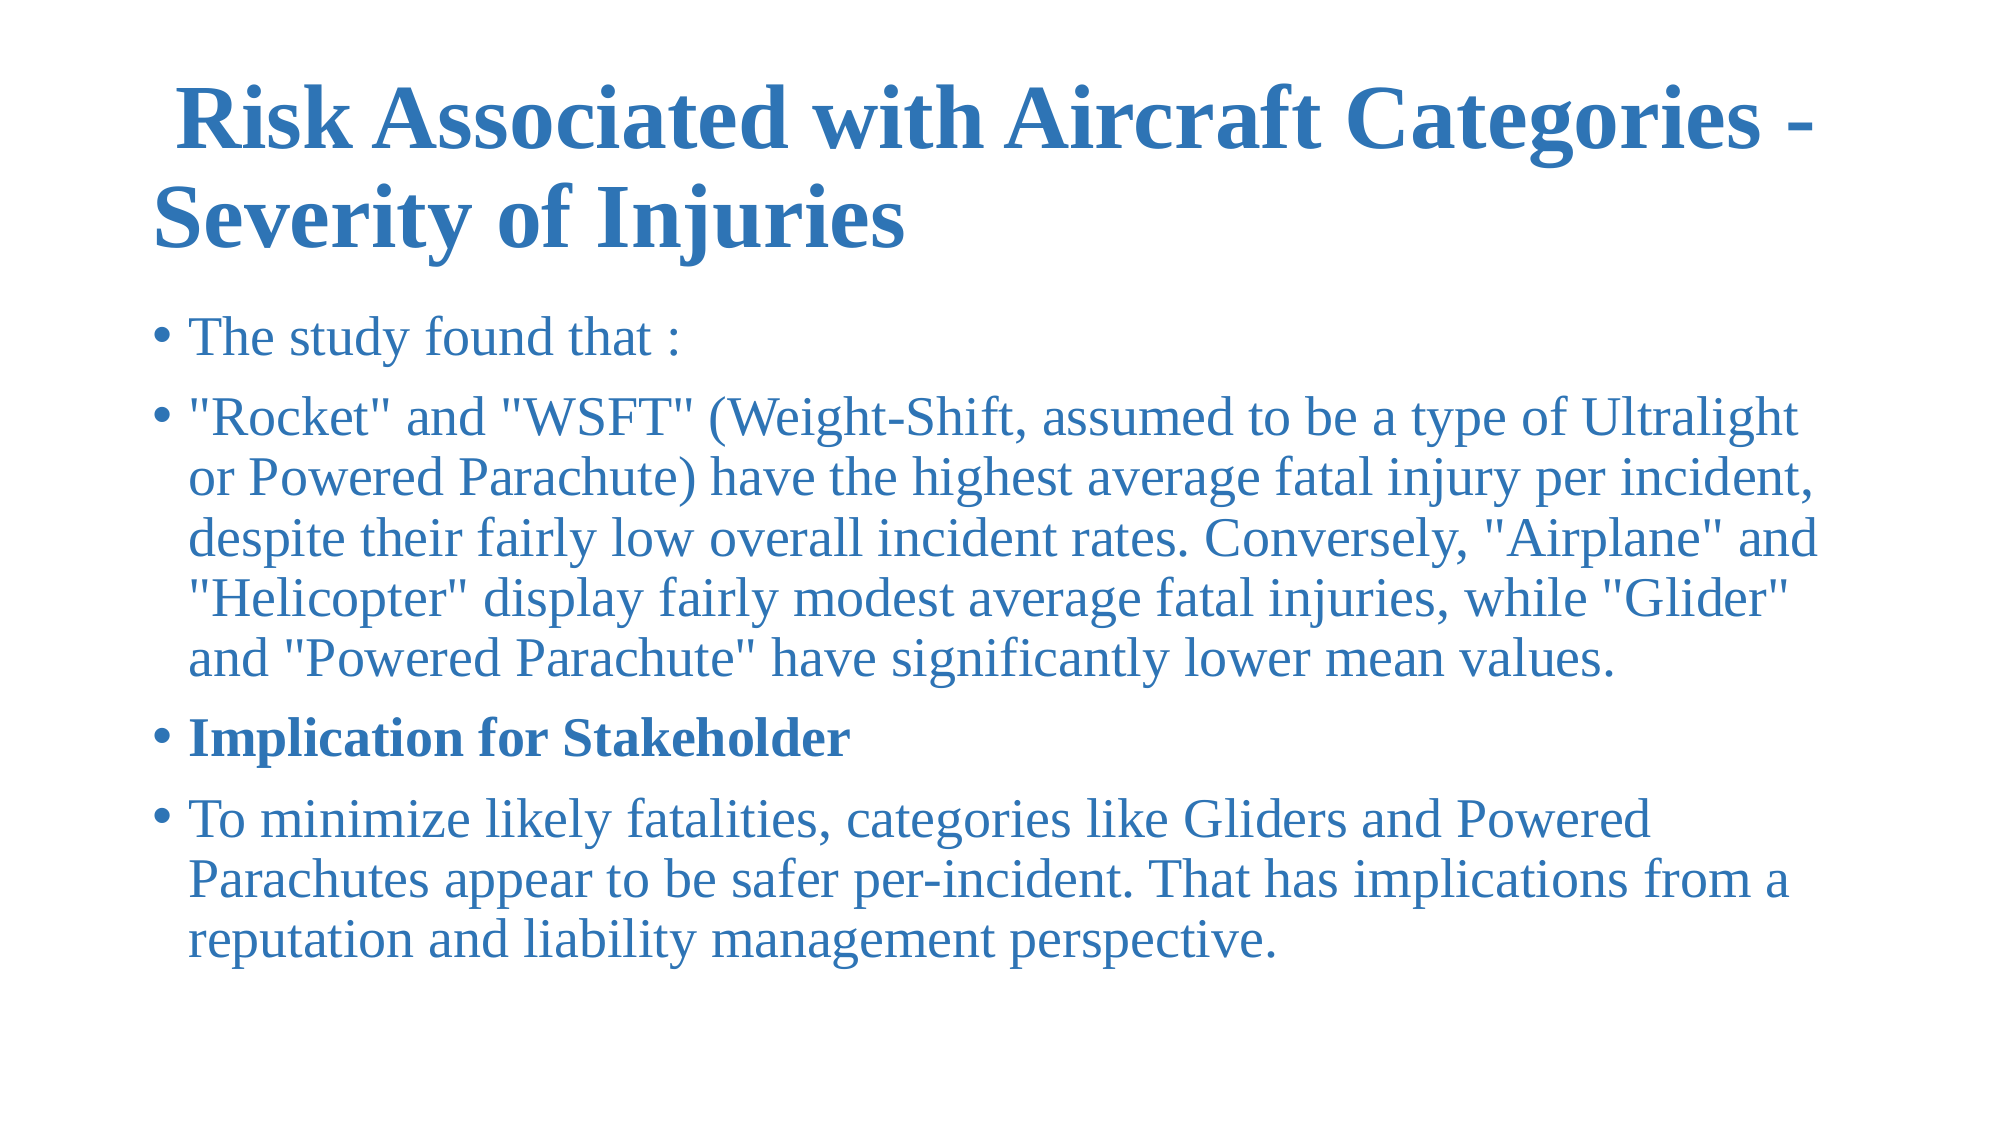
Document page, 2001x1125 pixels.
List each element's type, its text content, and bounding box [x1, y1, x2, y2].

list The study found that : "Rocket" and "WSFT" (Weight-Shift, assumed to be a type of Ultralight or Powered Parachute) have the highest average fatal injury per incident, despite their fairly low overall incident rates. Conversely, "Airplane" and "Helicopter" display fairly modest average fatal injuries, while "Glider" and "Powered Parachute" have significantly lower mean values. Implication for Stakeholder To minimize likely fatalities, categories like Gliders and Powered Parachutes appear to be safer per-incident. That has implications from a reputation and liability management perspective. [137, 299, 1863, 1014]
title Risk Associated with Aircraft Categories - Severity of Injuries [137, 59, 1863, 278]
